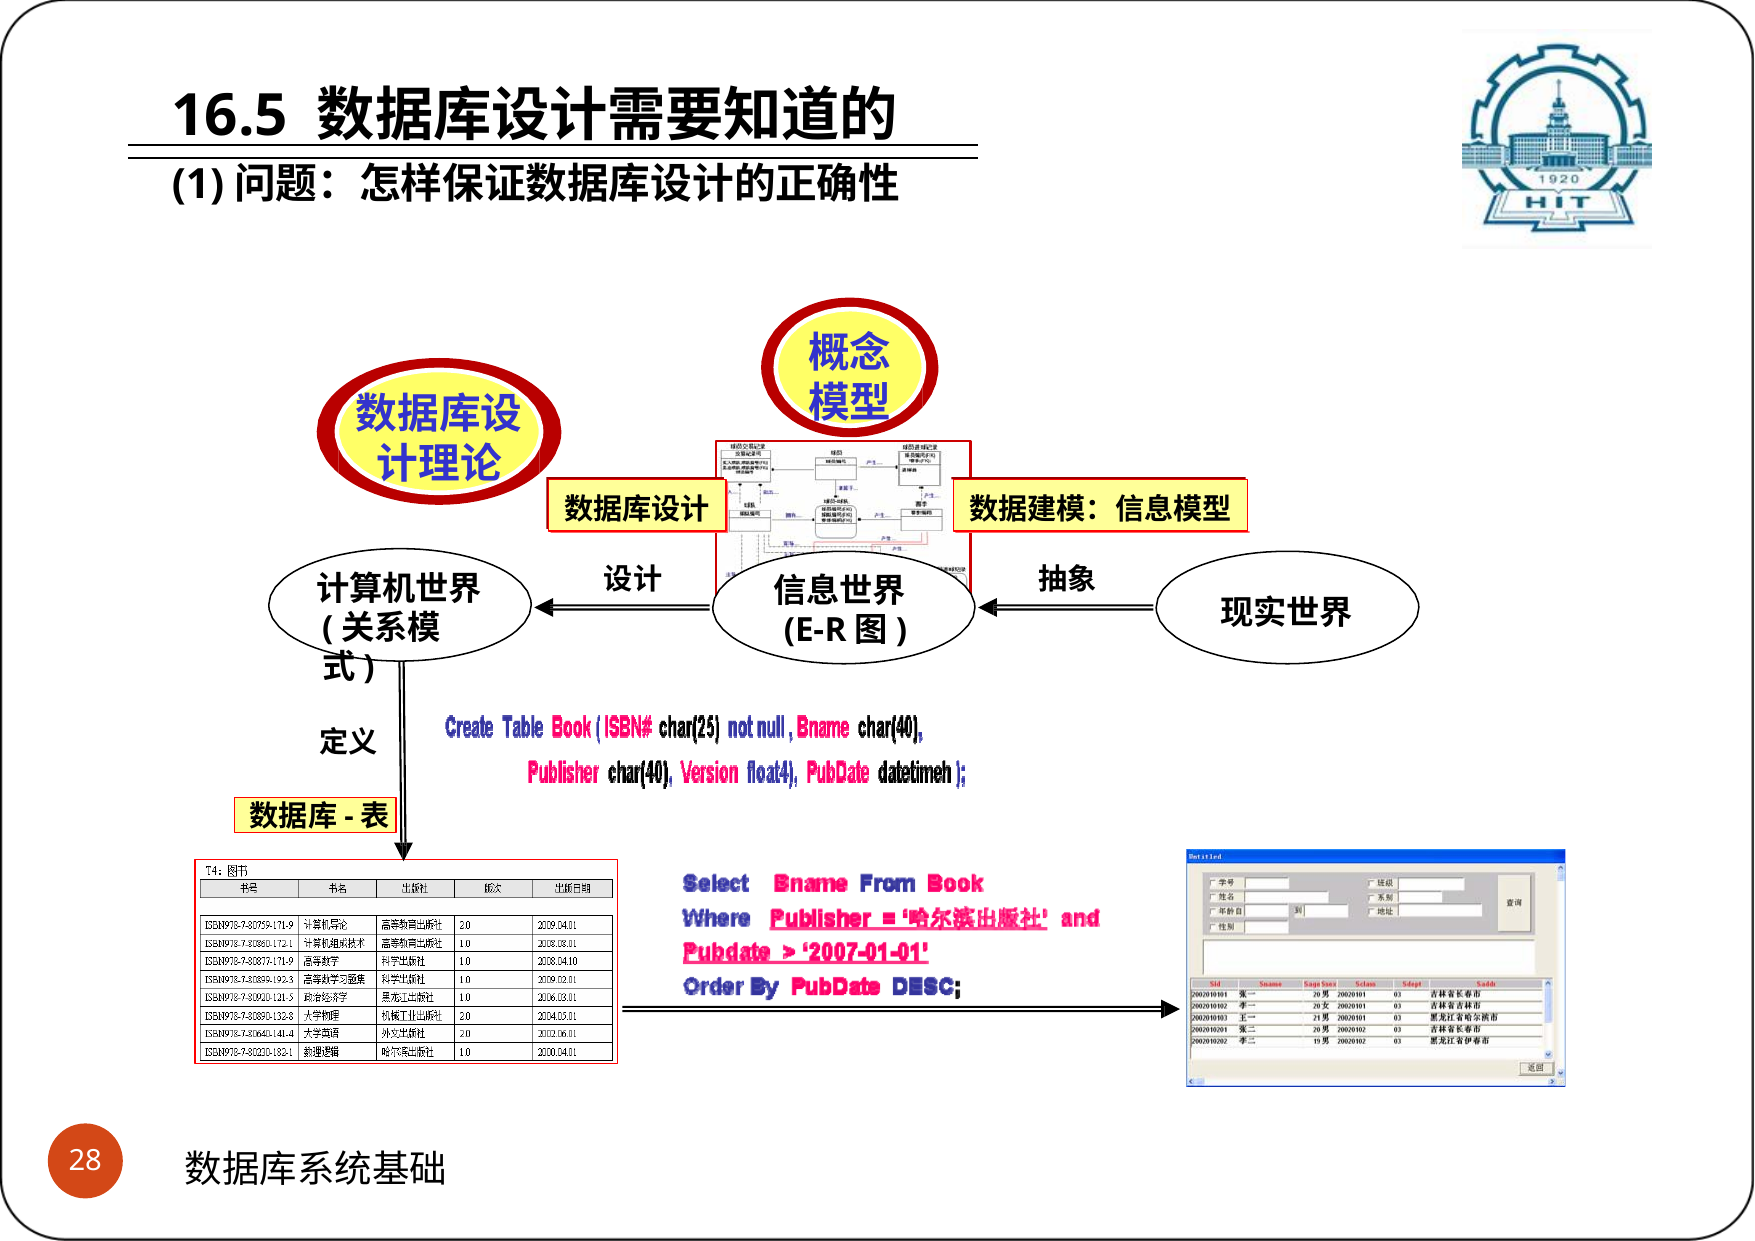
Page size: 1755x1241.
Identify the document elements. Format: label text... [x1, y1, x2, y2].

text_box [316, 357, 562, 484]
text_box [525, 398, 542, 465]
text_box 信息世界 (E-R图) [771, 569, 910, 649]
text_box [978, 598, 1154, 617]
text_box [1186, 849, 1566, 1087]
text_box [775, 309, 924, 415]
text_box [395, 487, 483, 493]
text_box [268, 548, 532, 648]
text_box 数据库-表 [234, 797, 396, 833]
text_box [370, 369, 508, 386]
text_box 概念 模型 [806, 325, 894, 426]
text_box [712, 551, 975, 664]
text_box 计算机世界 (关系模式) [314, 568, 486, 686]
text_box [953, 479, 1248, 531]
text_box [622, 999, 1180, 1019]
text_box 现实世界 [1218, 591, 1357, 632]
text_box [716, 440, 971, 593]
text_box [678, 871, 1104, 1003]
text_box 定义 [317, 723, 380, 759]
text_box [336, 398, 353, 465]
text_box [534, 598, 710, 617]
picture [0, 0, 1755, 1241]
text_box 数据库设计 [562, 490, 713, 526]
text_box 数据建模：信息模型 [967, 490, 1234, 526]
text_box [1205, 579, 1370, 636]
text_box 设计 [601, 560, 665, 596]
text_box [359, 487, 519, 505]
text_box [761, 297, 939, 438]
text_box [442, 713, 967, 791]
text_box [394, 662, 413, 862]
title 16.5 数据库设计需要知道的 (1)问题：怎样保证数据库设计的正确性? [171, 77, 1583, 285]
text_box 数据库设 计理论 [353, 386, 525, 487]
text_box [1156, 551, 1419, 664]
text_box [194, 859, 618, 1064]
text_box [548, 479, 727, 531]
text_box 抽象 [1036, 560, 1100, 596]
